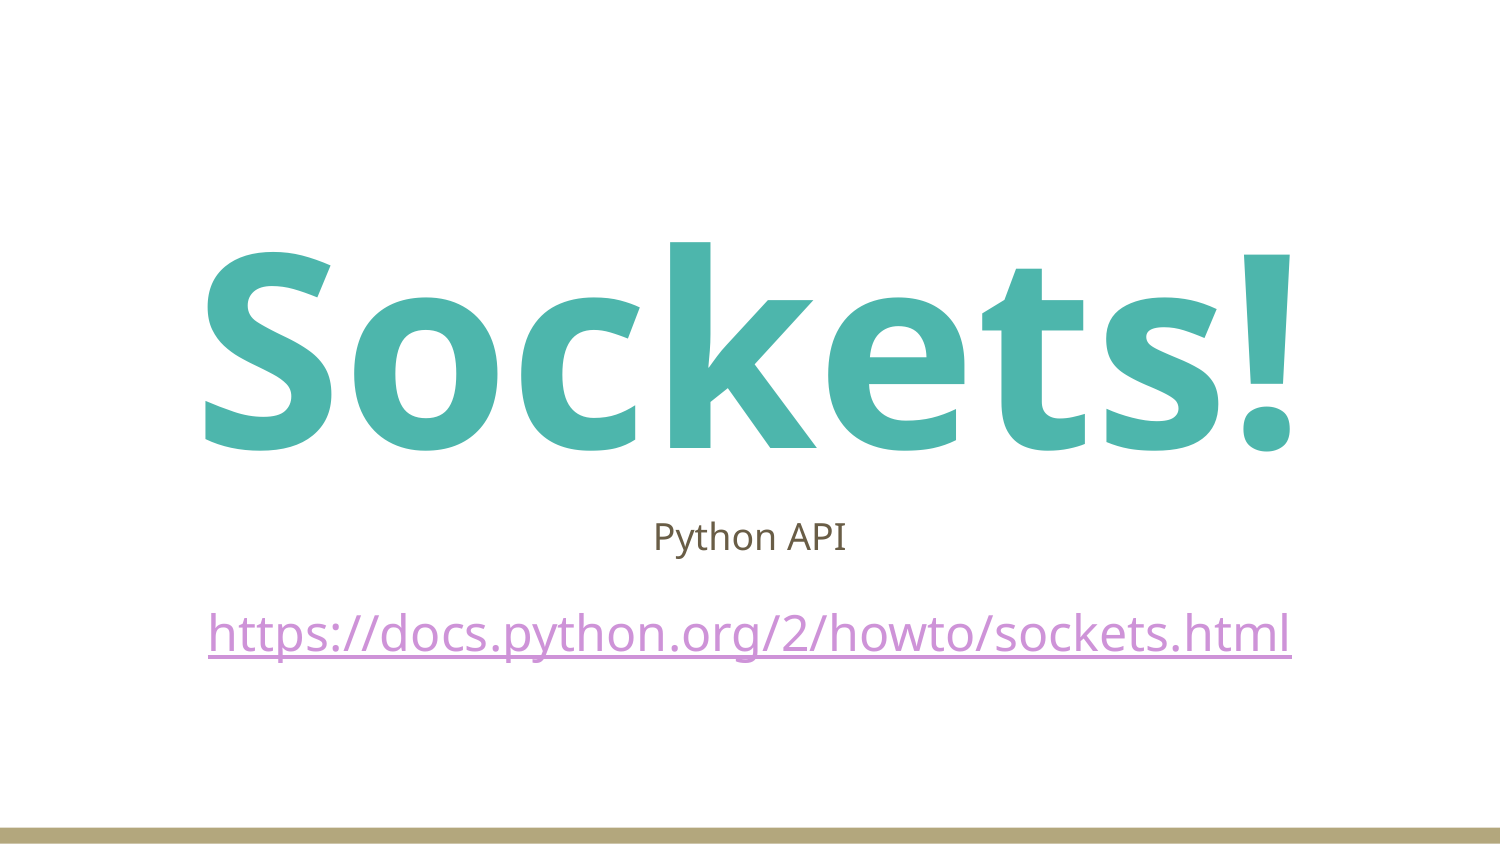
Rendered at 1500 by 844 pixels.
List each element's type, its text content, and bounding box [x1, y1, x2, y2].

list Python API https://docs.python.org/2/howto/sockets.html [51, 491, 1449, 668]
title Sockets! [51, 214, 1449, 467]
